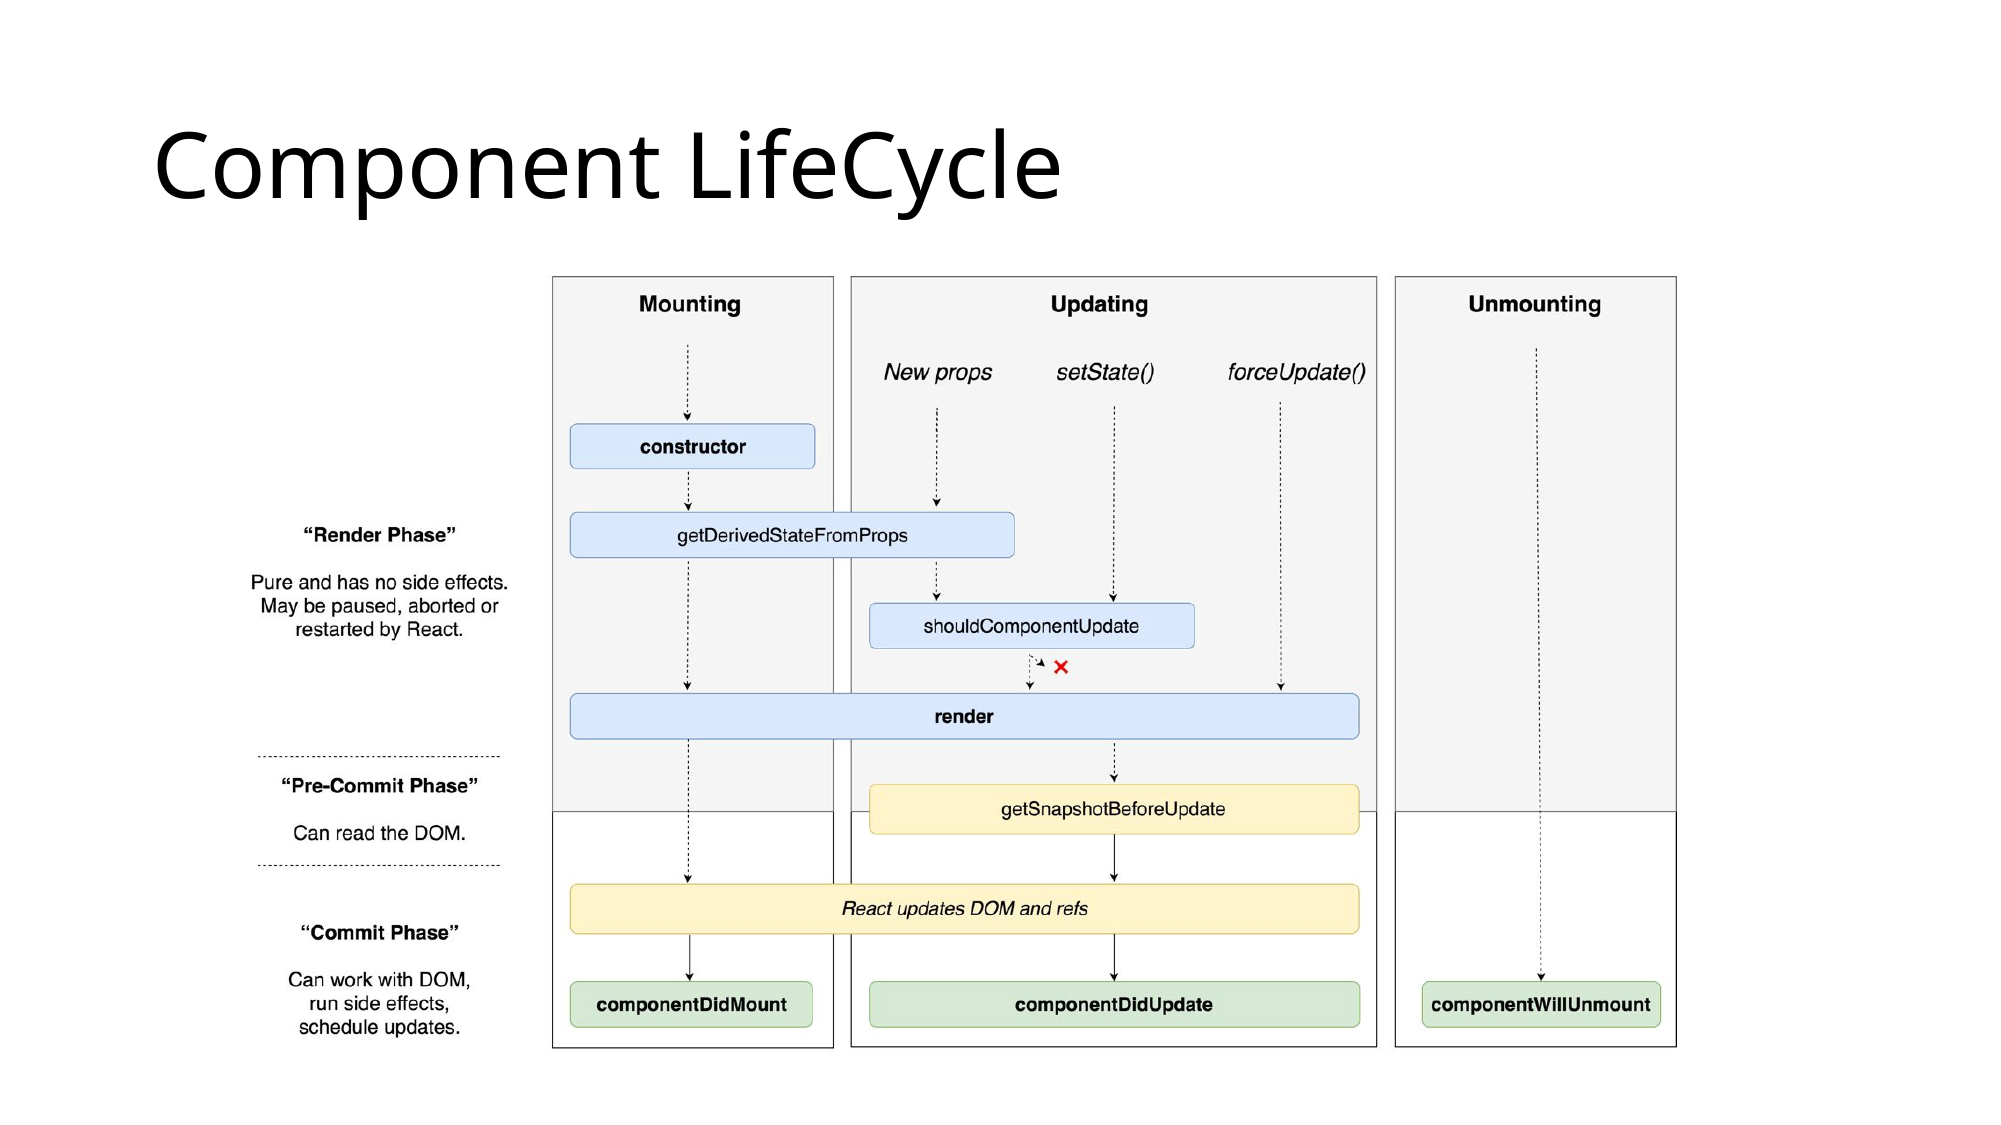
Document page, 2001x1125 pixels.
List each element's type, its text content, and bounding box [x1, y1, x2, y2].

title Component LifeCycle [137, 59, 1863, 278]
picture [222, 260, 1692, 1066]
